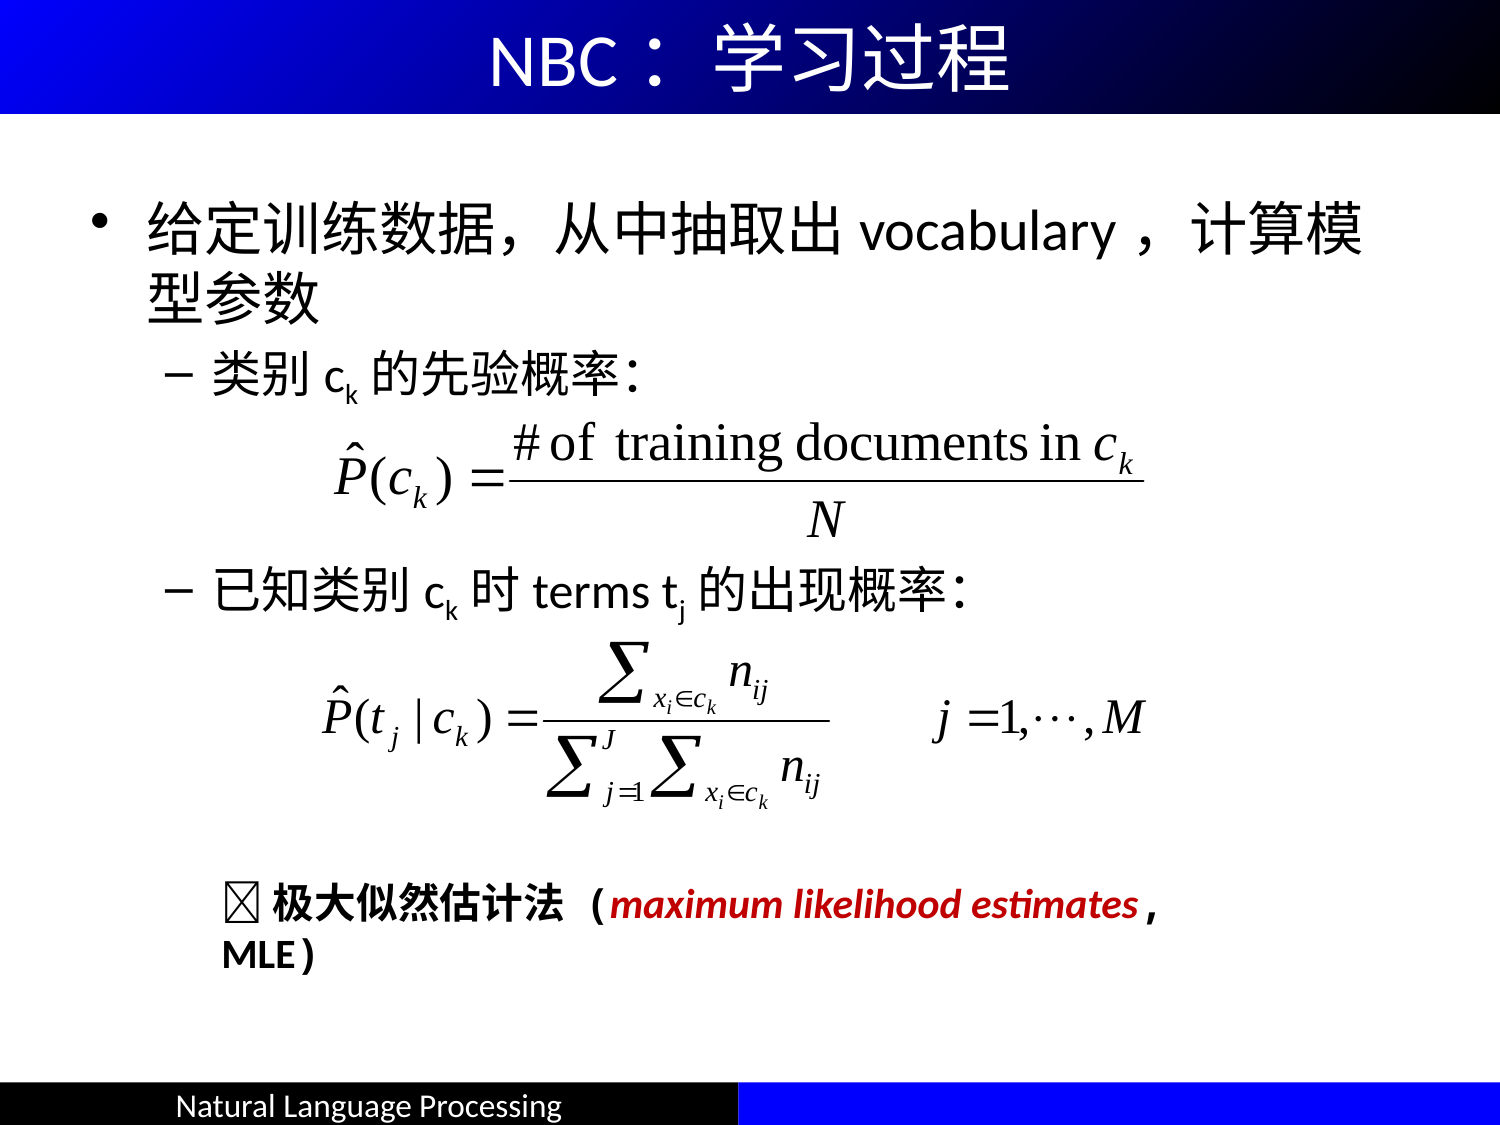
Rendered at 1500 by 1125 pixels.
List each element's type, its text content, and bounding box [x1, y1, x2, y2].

title NBC：学习过程 [0, 0, 1500, 115]
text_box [312, 621, 1163, 822]
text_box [324, 408, 1170, 550]
list 给定训练数据，从中抽取出vocabulary，计算模型参数 类别ck的先验概率： 已知类别ck时terms tj的出现概率： [74, 184, 1426, 1006]
text_box 极大似然估计法 (maximum likelihood estimates, MLE) [206, 869, 1232, 985]
